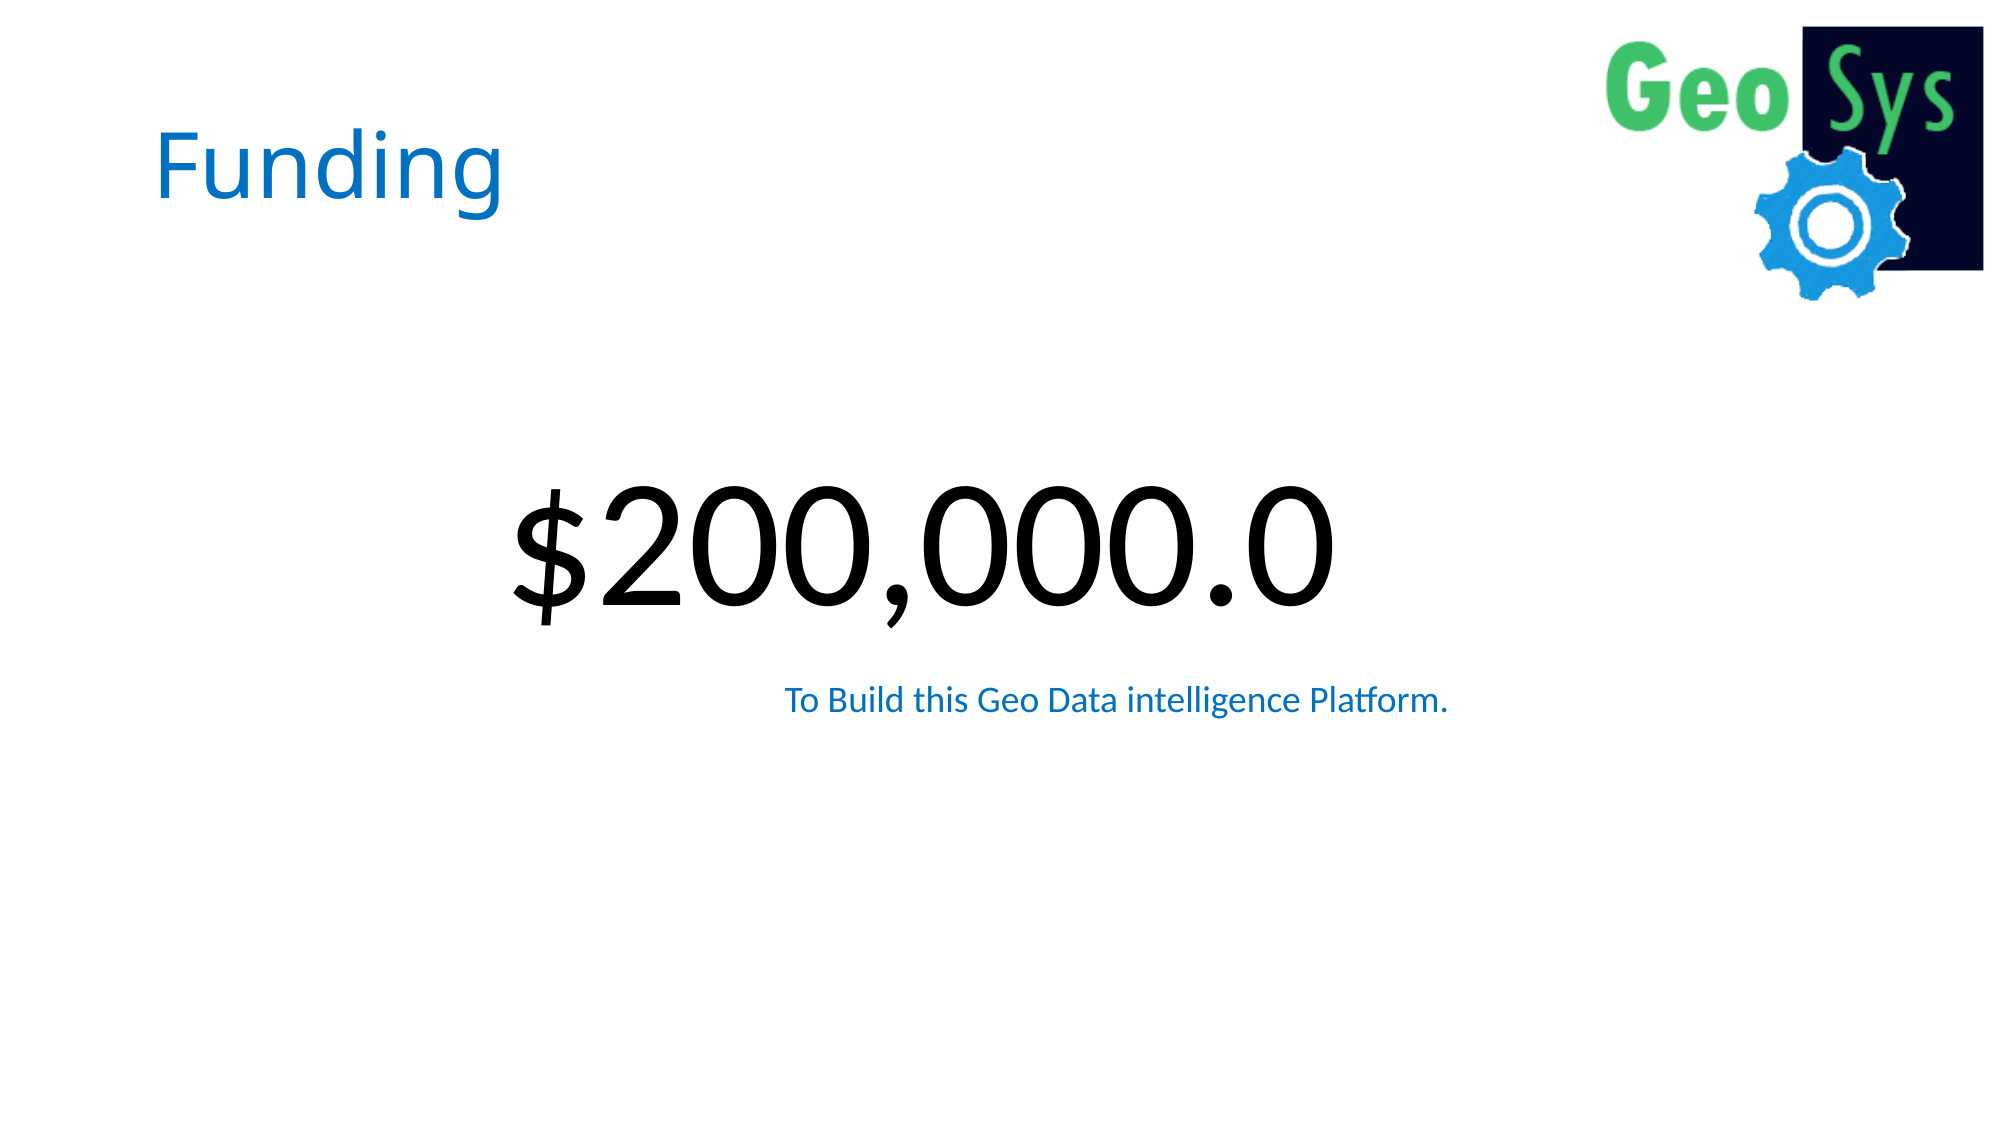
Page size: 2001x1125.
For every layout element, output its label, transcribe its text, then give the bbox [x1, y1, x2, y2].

title Funding [137, 59, 1583, 278]
text_box To Build this Geo Data intelligence Platform. [769, 667, 1465, 728]
picture [1583, 0, 1999, 326]
text_box $200,000.0 [488, 414, 1355, 649]
